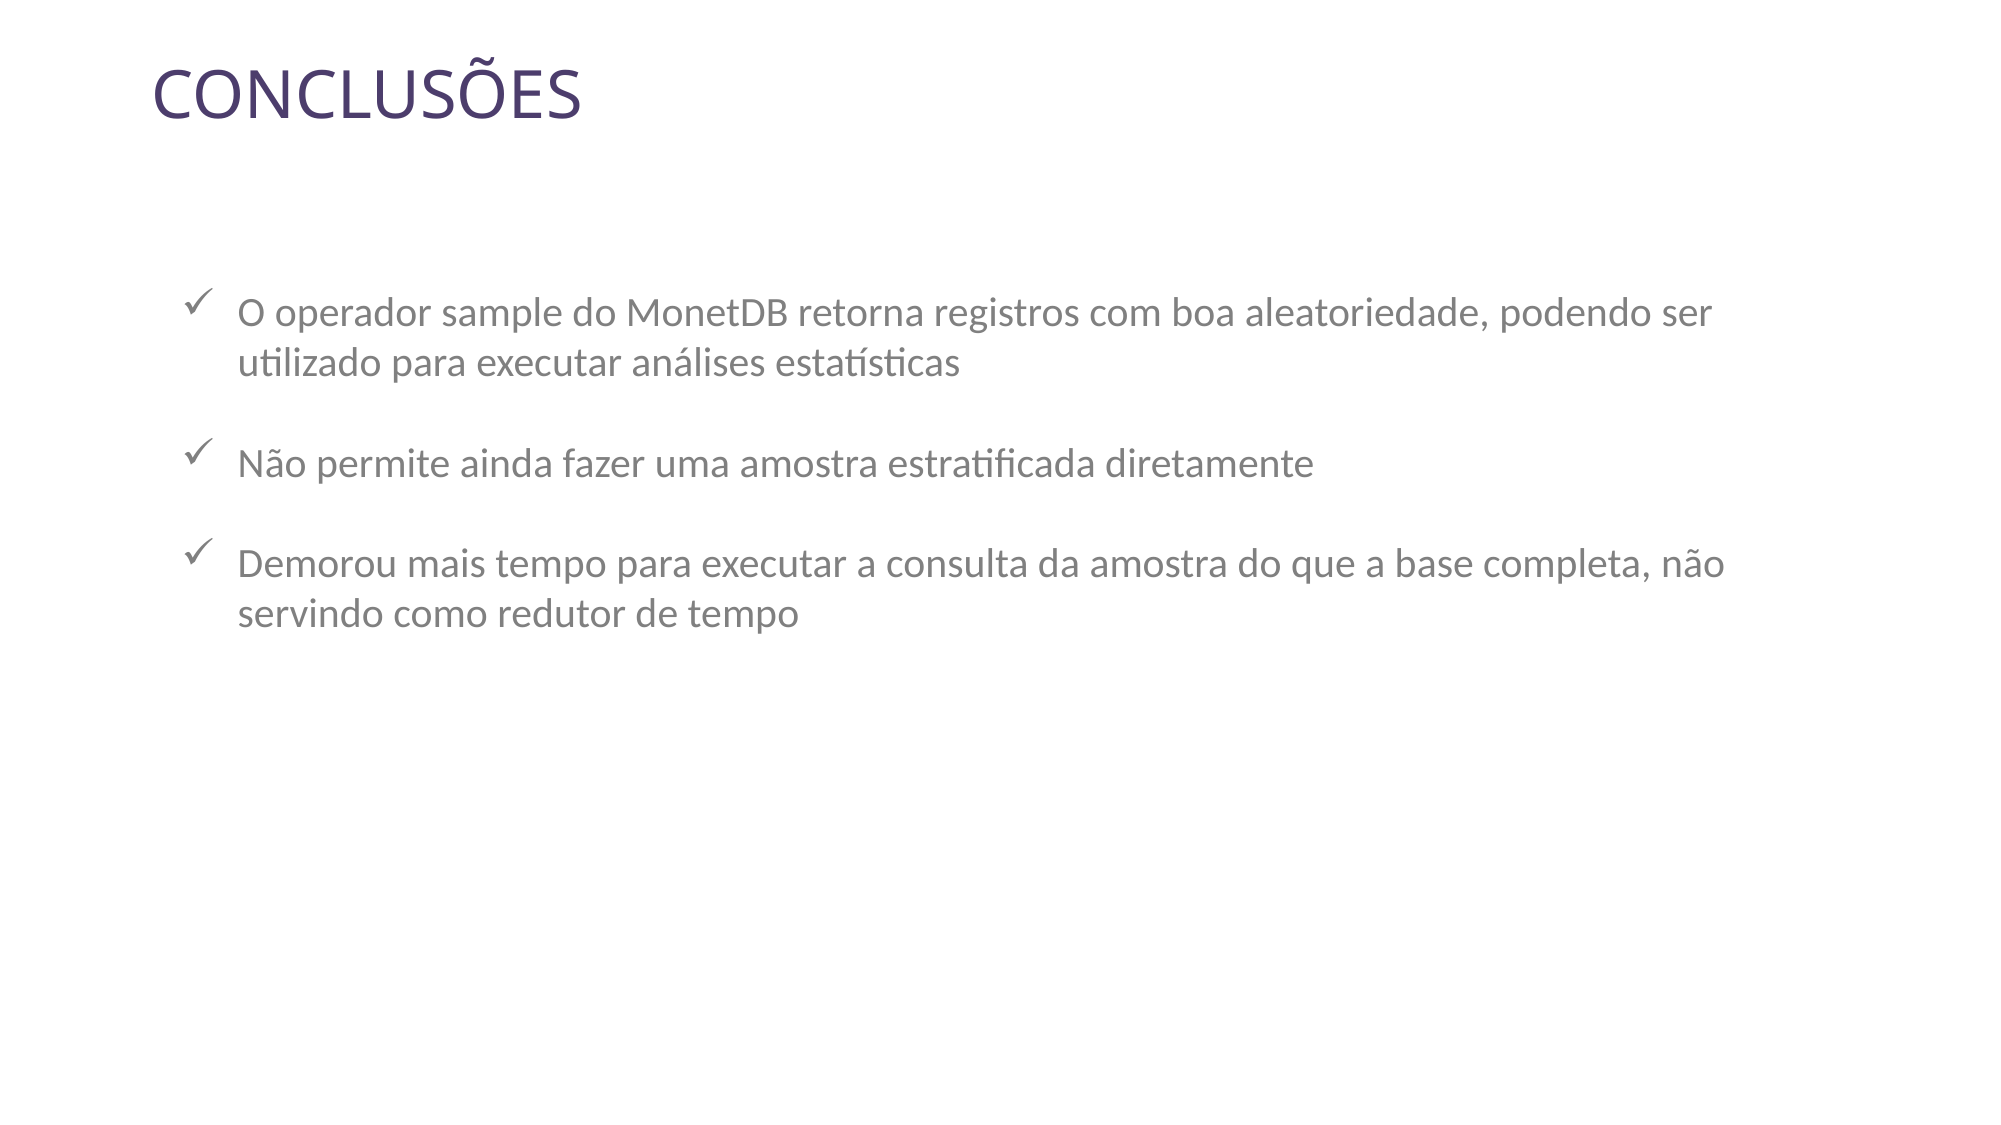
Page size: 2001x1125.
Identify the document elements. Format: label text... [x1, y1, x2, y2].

text_box O operador sample do MonetDB retorna registros com boa aleatoriedade, podendo ser utilizado para executar análises estatísticas Não permite ainda fazer uma amostra estratificada diretamente Demorou mais tempo para executar a consulta da amostra do que a base completa, não servindo como redutor de tempo [166, 213, 1782, 707]
text_box CONCLUSÕES [136, 44, 1538, 140]
